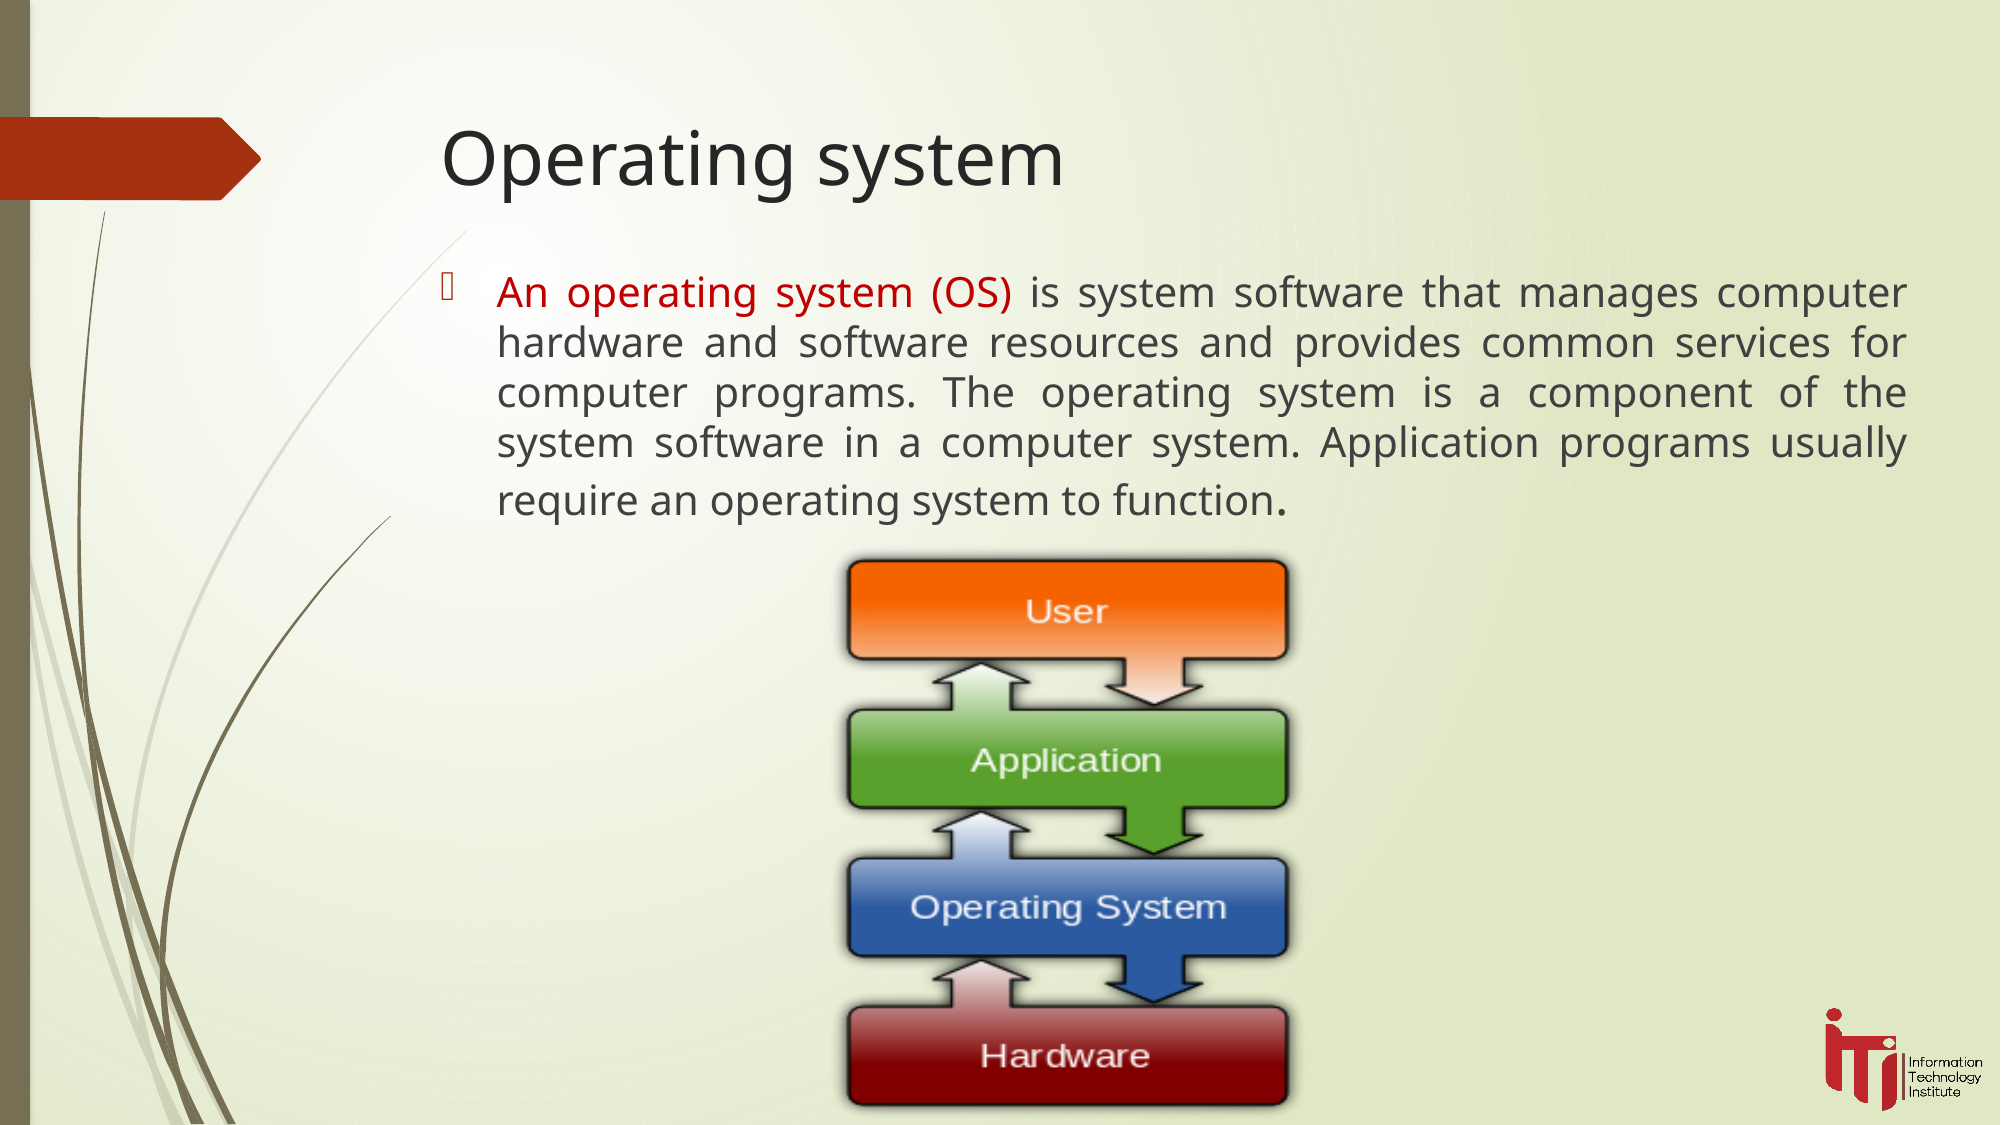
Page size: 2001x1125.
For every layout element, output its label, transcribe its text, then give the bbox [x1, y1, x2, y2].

list An operating system (OS) is system software that manages computer hardware and software resources and provides common services for computer programs. The operating system is a component of the system software in a computer system. Application programs usually require an operating system to function. [425, 258, 1923, 604]
picture [1805, 1003, 2000, 1115]
picture [820, 541, 1318, 1125]
title Operating system [425, 102, 1888, 258]
